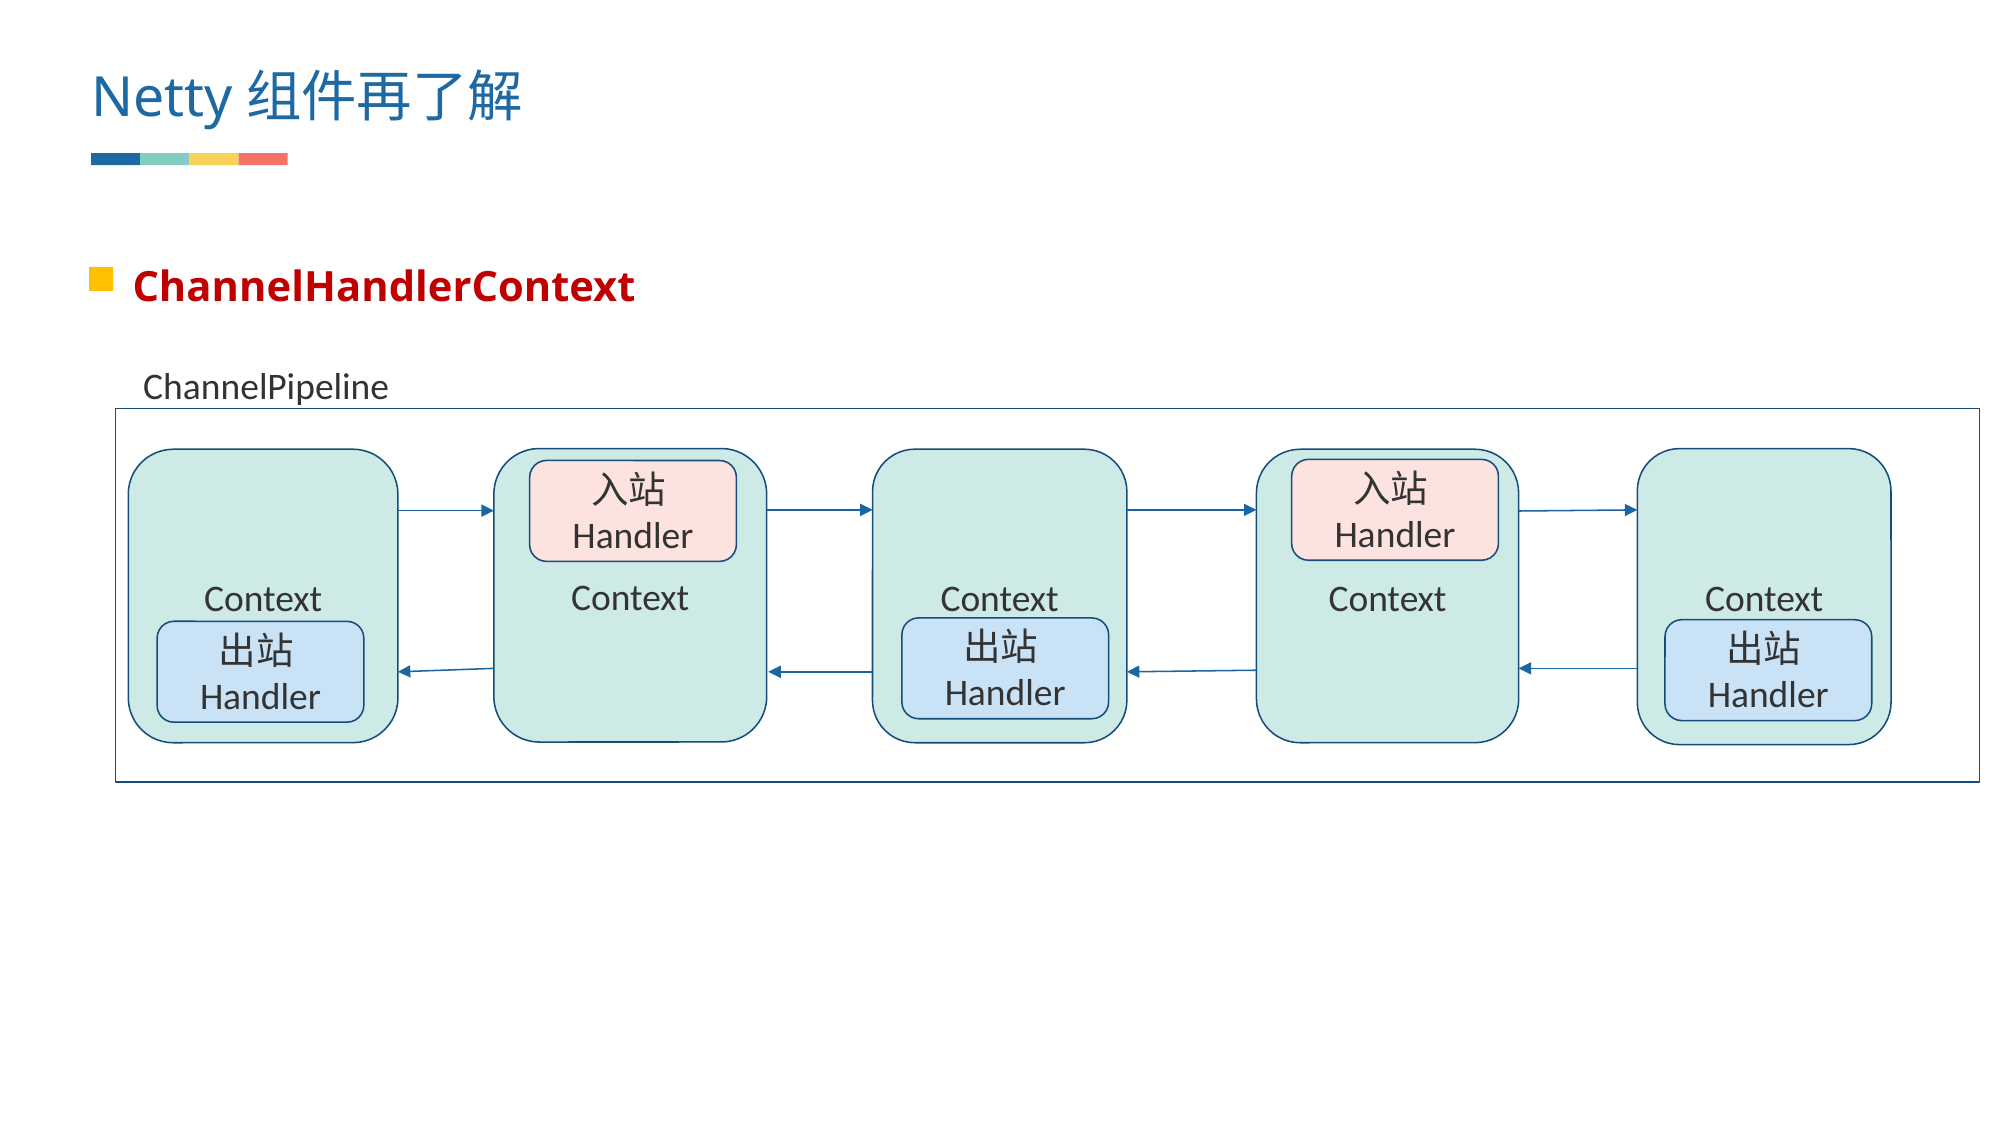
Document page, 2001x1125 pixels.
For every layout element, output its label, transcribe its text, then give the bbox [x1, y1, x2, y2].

text_box Context [1635, 446, 1894, 747]
text_box 出站Handler [1662, 617, 1874, 723]
text_box Context [870, 447, 1129, 745]
text_box Context [126, 447, 401, 745]
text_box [1126, 669, 1257, 673]
text_box [113, 406, 1982, 784]
text_box Netty组件再了解 [90, 60, 993, 128]
text_box ChannelPipeline [128, 355, 413, 415]
text_box 出站Handler [154, 619, 366, 725]
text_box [90, 152, 288, 166]
text_box 入站Handler [527, 458, 739, 564]
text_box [397, 668, 495, 672]
text_box 出站Handler [899, 615, 1111, 721]
text_box Context [1254, 447, 1521, 745]
text_box ChannelHandlerContext [70, 202, 697, 318]
text_box 入站Handler [1289, 457, 1501, 563]
text_box Context [491, 446, 769, 745]
